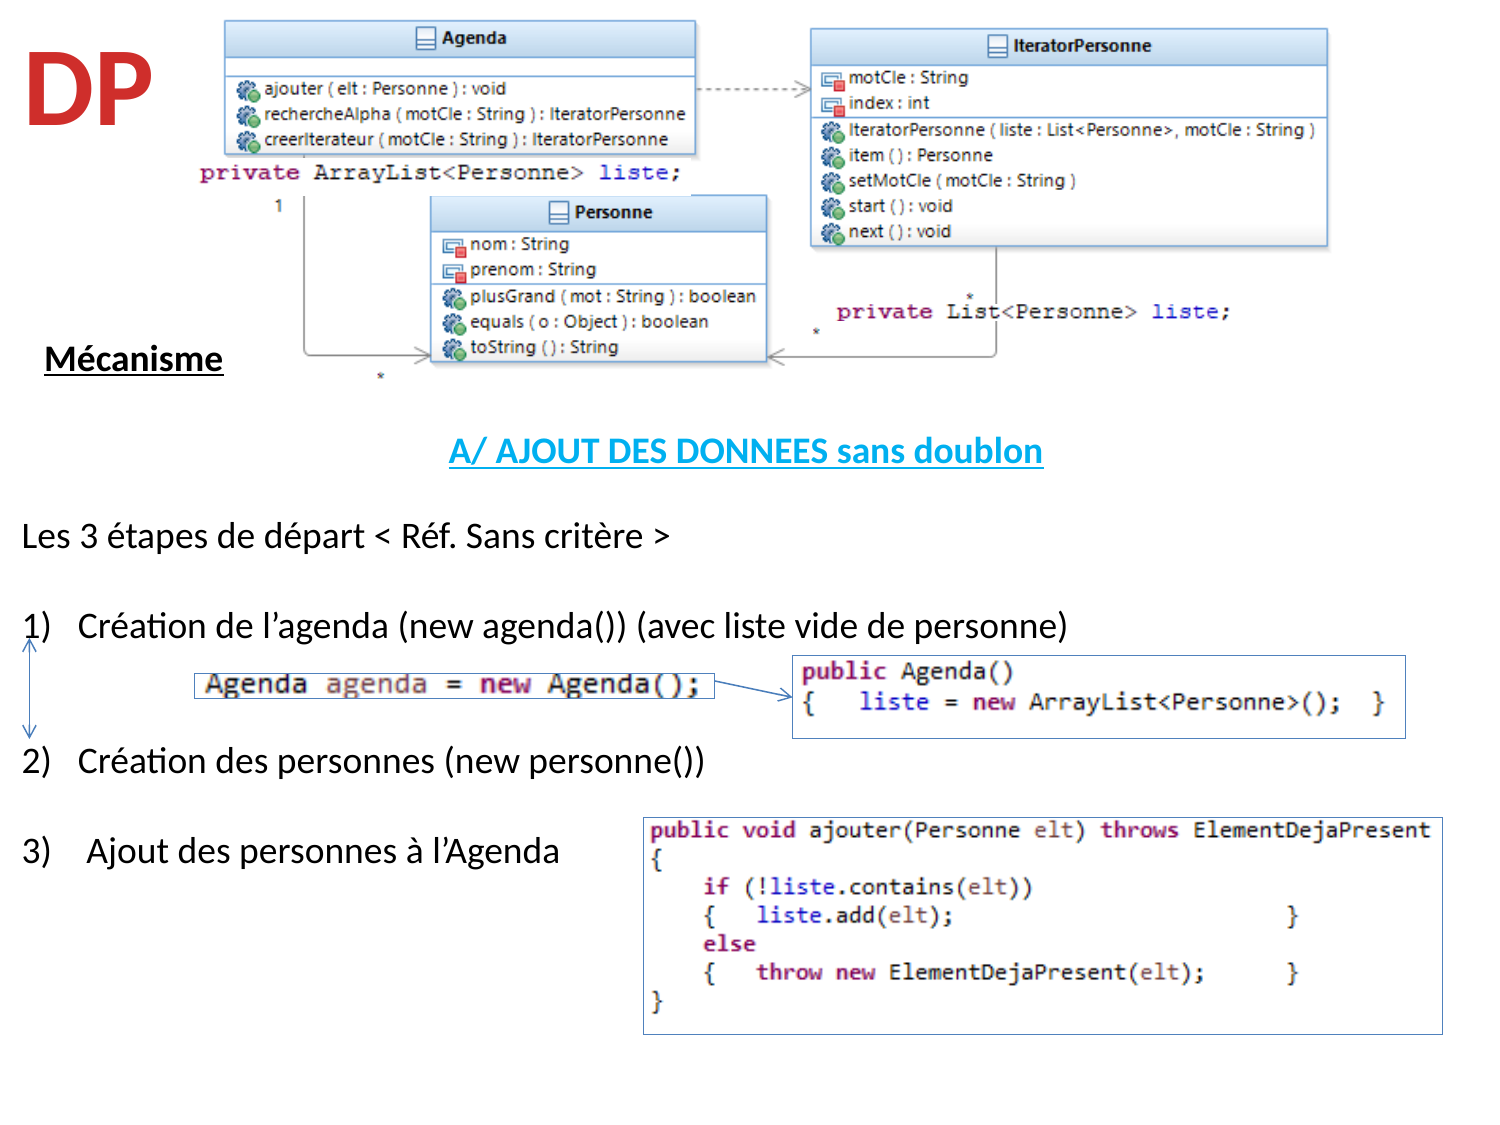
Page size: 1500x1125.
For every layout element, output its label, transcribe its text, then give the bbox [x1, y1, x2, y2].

text_box A/ AJOUT DES DONNEES sans doublon [0, 419, 1497, 479]
text_box Les 3 étapes de départ < Réf. Sans critère > Création de l’agenda (new agenda()) (avec liste vide de personne) Création des personnes (new personne()) Ajout des personnes à l’Agenda [6, 503, 1486, 879]
picture [792, 655, 1406, 740]
picture [194, 673, 715, 699]
picture [643, 817, 1443, 1035]
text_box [714, 680, 793, 698]
text_box DP [8, 5, 170, 156]
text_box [194, 13, 1341, 385]
text_box Mécanisme [29, 326, 189, 386]
